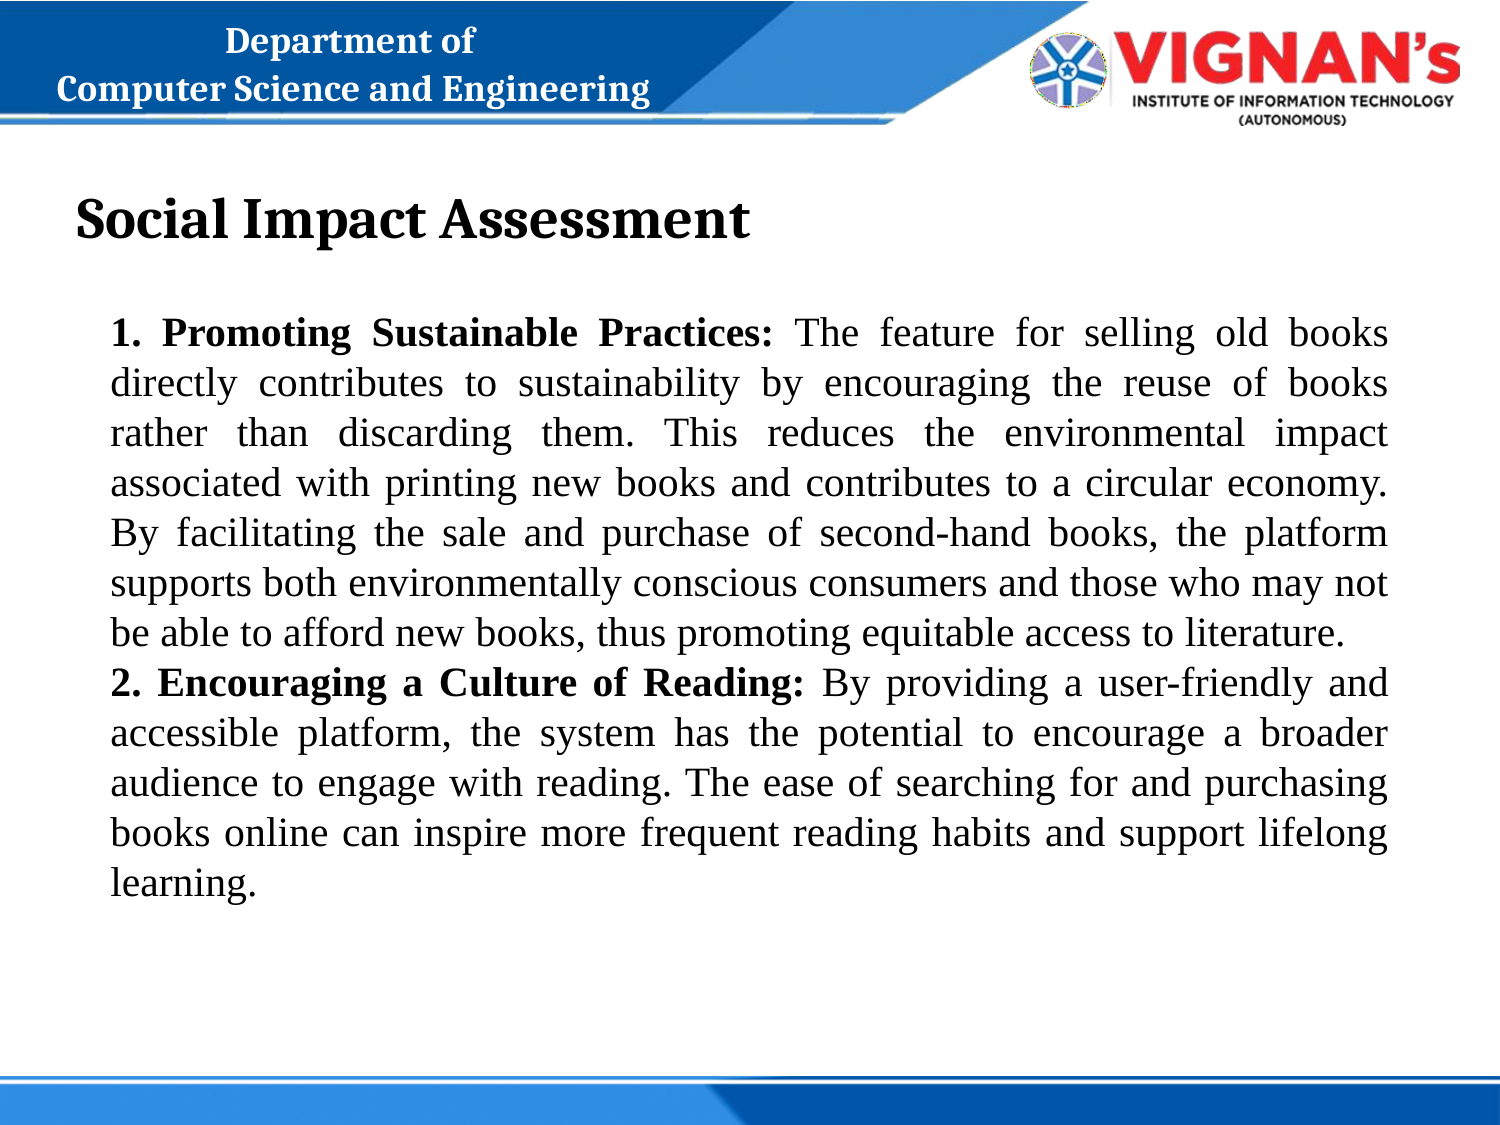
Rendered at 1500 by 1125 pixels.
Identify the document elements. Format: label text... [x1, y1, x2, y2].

title Social Impact Assessment [75, 178, 794, 369]
picture [0, 1, 1460, 126]
text_box Department of Computer Science and Engineering [0, 8, 780, 117]
picture [0, 1076, 1500, 1125]
text_box 1. Promoting Sustainable Practices: The feature for selling old books directly contributes to sustainability by encouraging the reuse of books rather than discarding them. This reduces the environmental impact associated with printing new books and contributes to a circular economy. By facilitating the sale and purchase of second-hand books, the platform supports both environmentally conscious consumers and those who may not be able to afford new books, thus promoting equitable access to literature. 2. Encouraging a Culture of Reading: By providing a user-friendly and accessible platform, the system has the potential to encourage a broader audience to engage with reading. The ease of searching for and purchasing books online can inspire more frequent reading habits and support lifelong learning. [95, 297, 1405, 1006]
